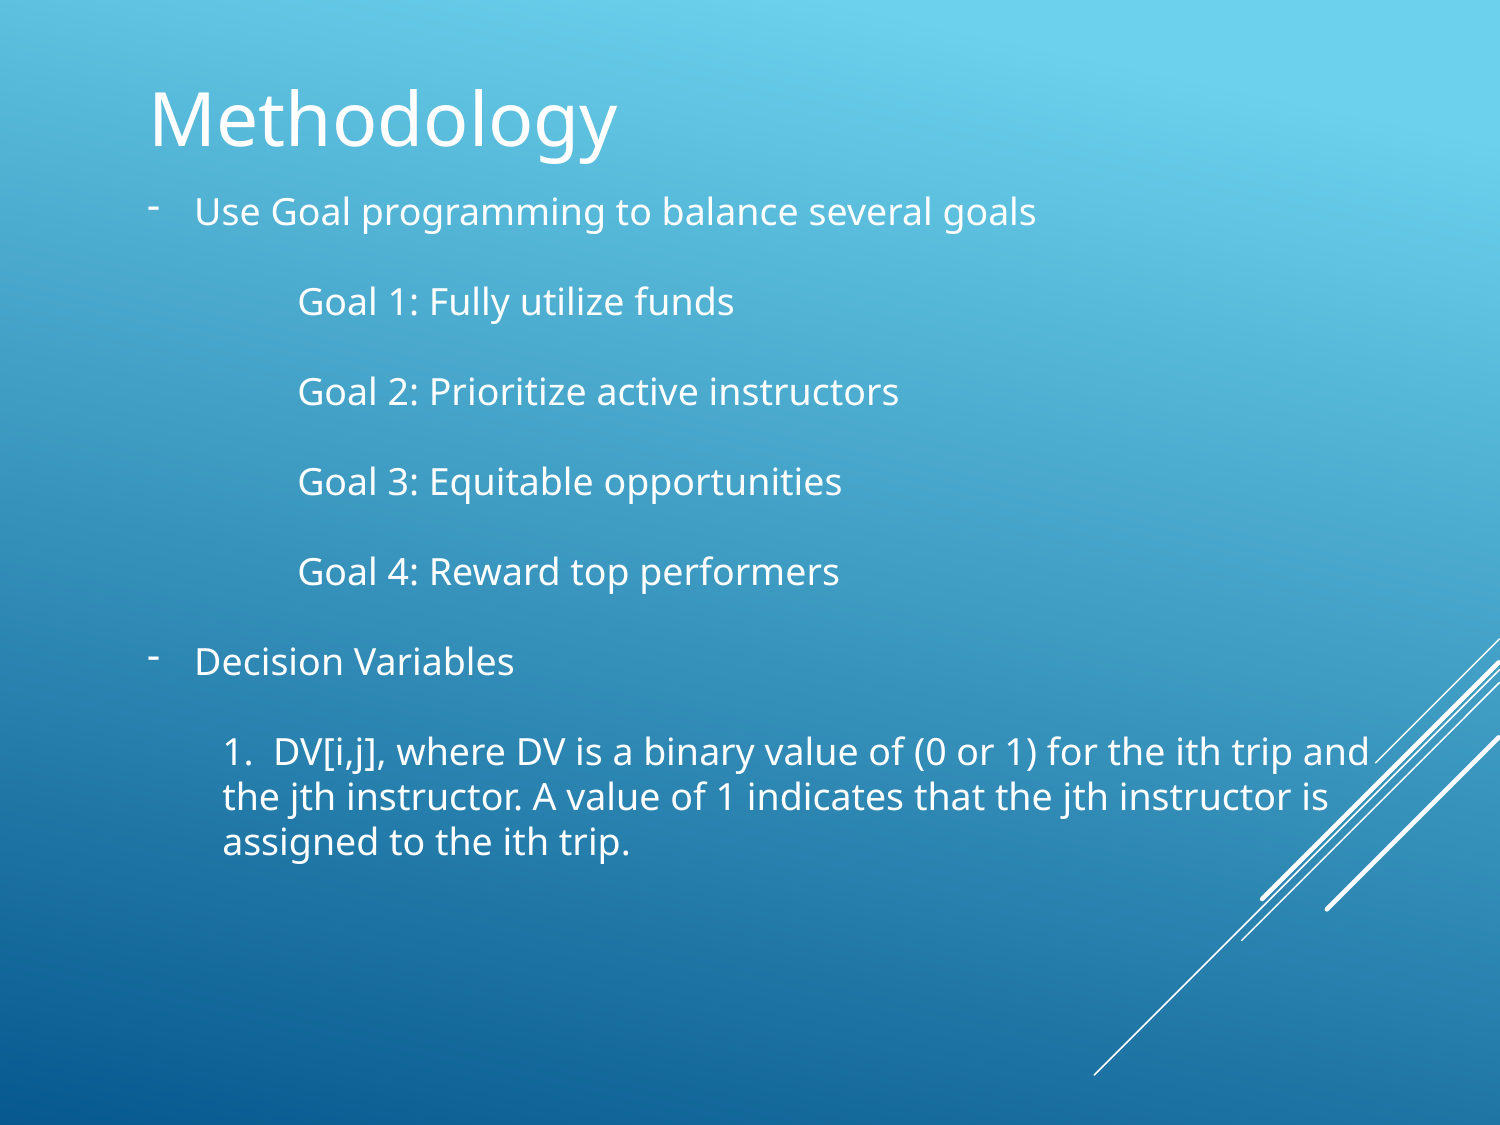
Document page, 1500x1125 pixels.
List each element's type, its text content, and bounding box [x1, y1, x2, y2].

text_box Use Goal programming to balance several goals Goal 1: Fully utilize funds Goal 2: Prioritize active instructors Goal 3: Equitable opportunities Goal 4: Reward top performers Decision Variables 1. DV[i,j], where DV is a binary value of (0 or 1) for the ith trip and the jth instructor. A value of 1 indicates that the jth instructor is assigned to the ith trip. [132, 180, 1436, 871]
text_box Methodology [133, 64, 634, 169]
